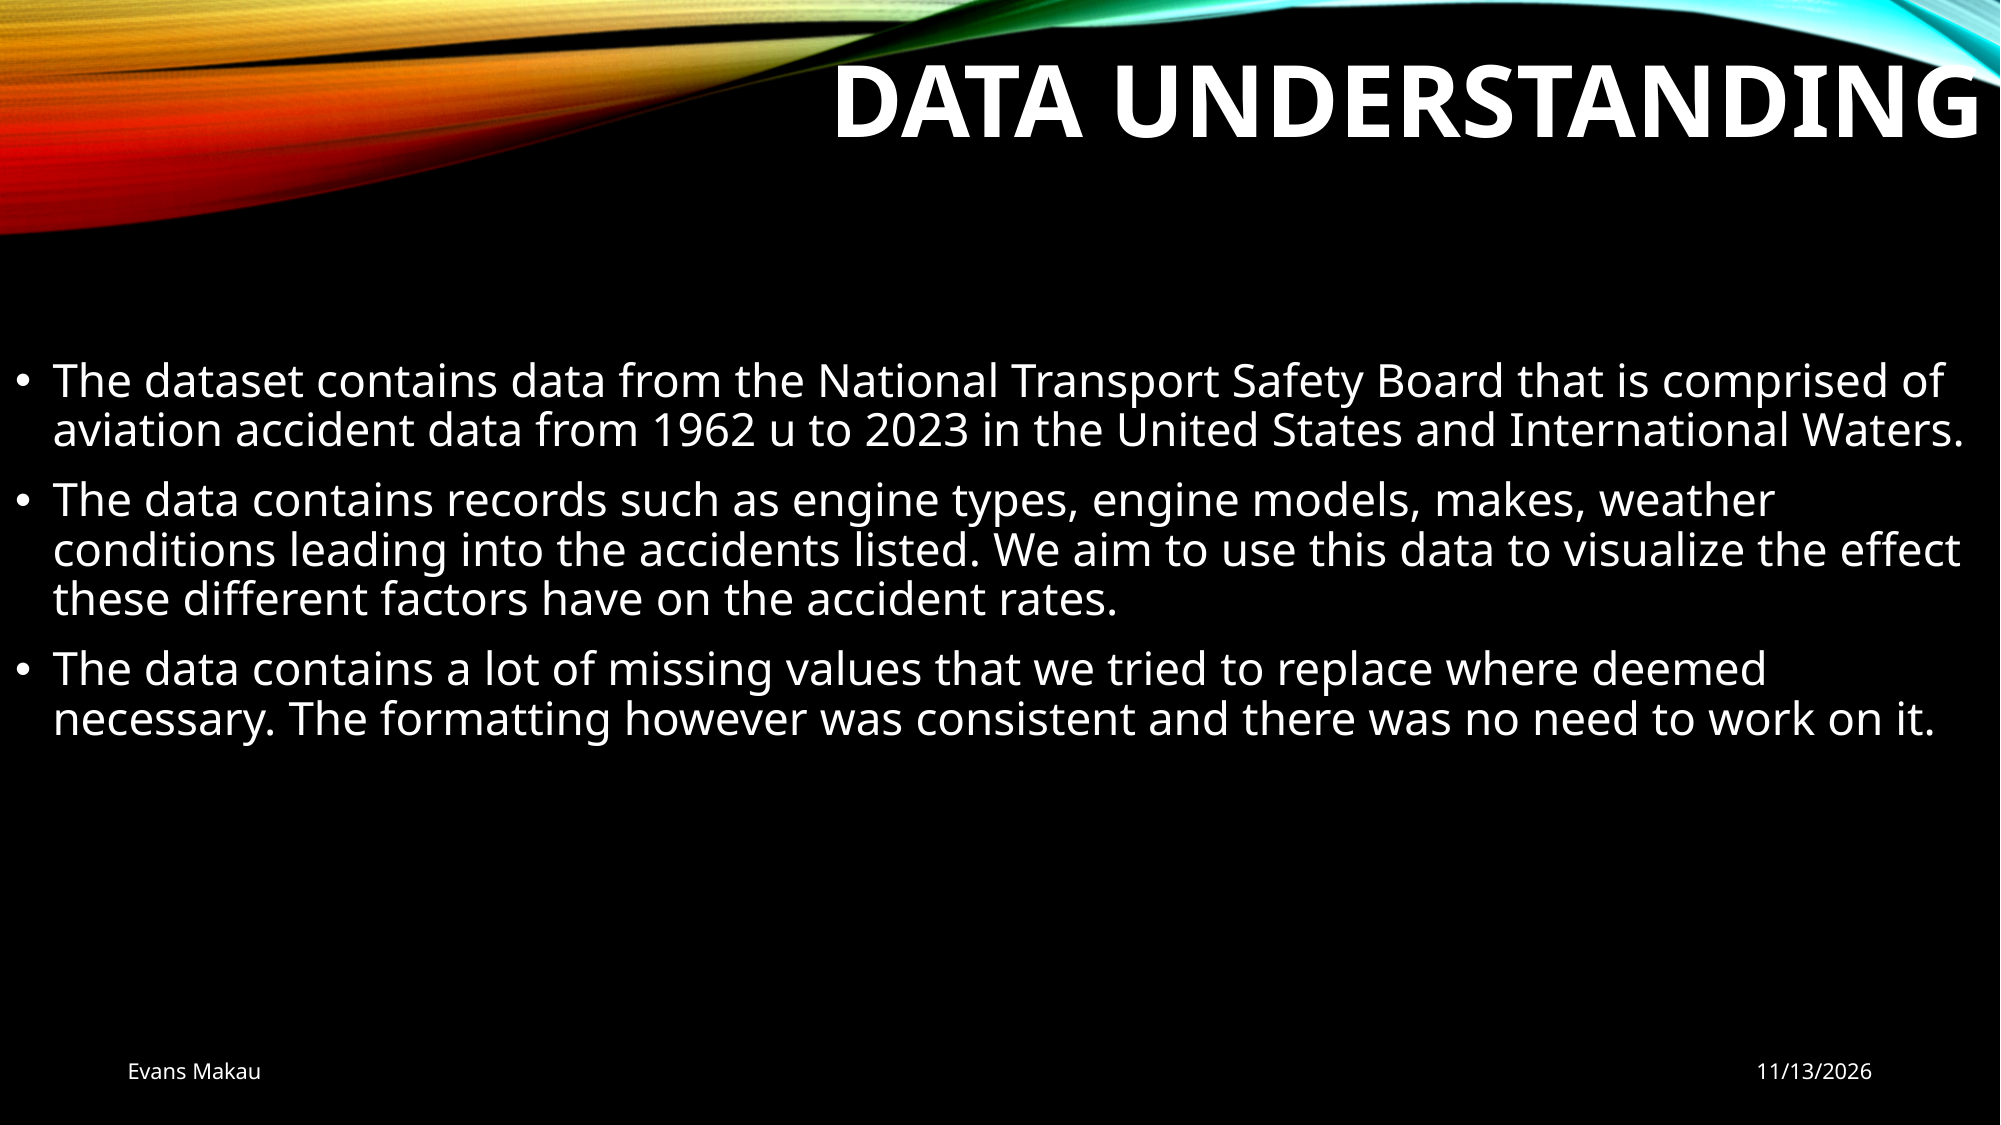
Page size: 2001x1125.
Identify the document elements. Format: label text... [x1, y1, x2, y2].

footer Evans Makau [112, 1042, 1388, 1103]
slide_number 24-Nov-24 [1410, 1042, 1888, 1103]
title DATA UNDERSTANDING [587, 0, 2000, 211]
list The dataset contains data from the National Transport Safety Board that is comprised of aviation accident data from 1962 u to 2023 in the United States and International Waters. The data contains records such as engine types, engine models, makes, weather conditions leading into the accidents listed. We aim to use this data to visualize the effect these different factors have on the accident rates. The data contains a lot of missing values that we tried to replace where deemed necessary. The formatting however was consistent and there was no need to work on it. [0, 350, 1989, 983]
picture [0, 0, 2000, 237]
